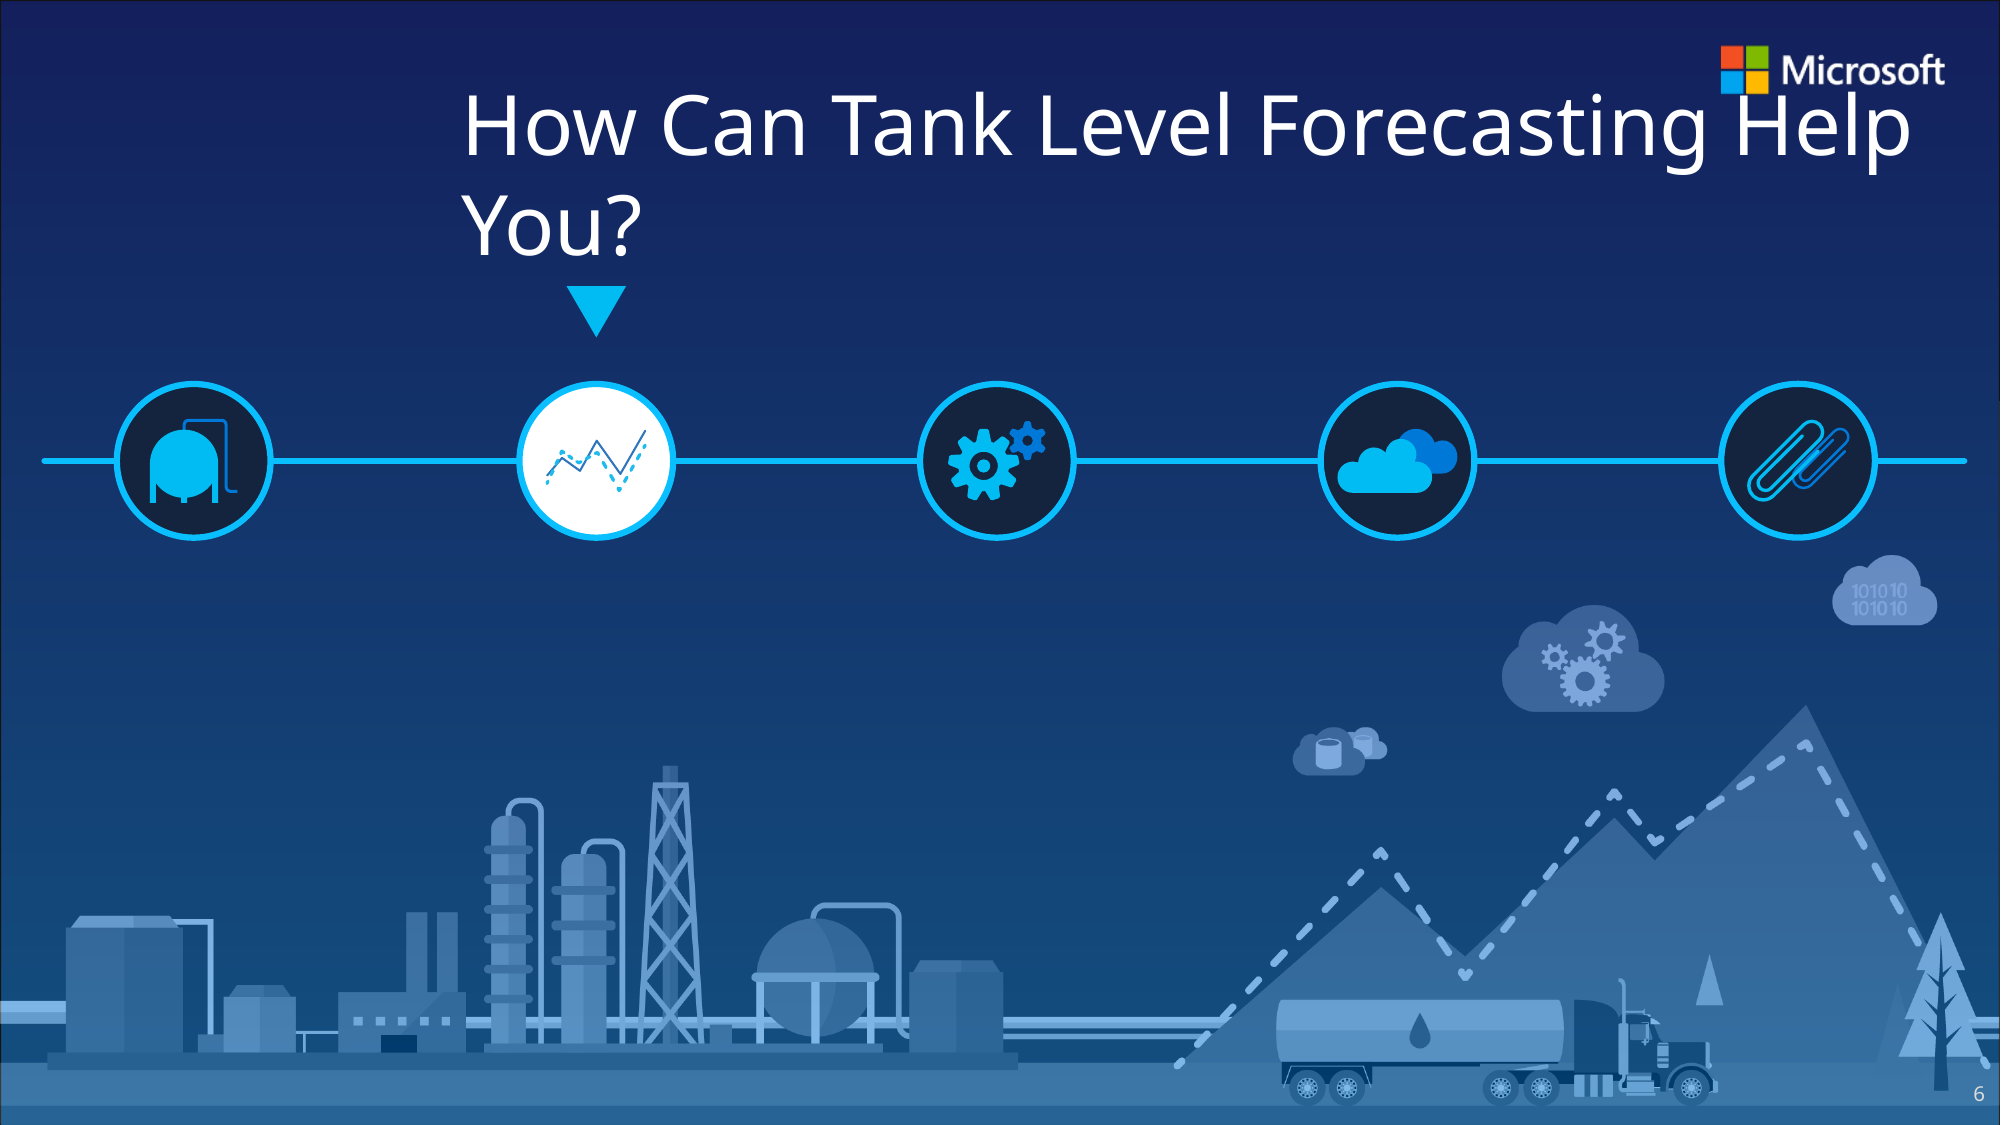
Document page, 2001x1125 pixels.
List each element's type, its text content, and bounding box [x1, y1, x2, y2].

text_box [919, 462, 1075, 539]
text_box [116, 383, 272, 460]
picture [1690, 17, 1976, 108]
text_box [1319, 462, 1476, 539]
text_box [1745, 419, 1851, 502]
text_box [1337, 428, 1458, 494]
text_box [116, 462, 272, 539]
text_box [947, 420, 1046, 501]
text_box [518, 462, 674, 539]
picture [0, 401, 1882, 1125]
text_box [518, 383, 674, 460]
text_box [1720, 383, 1876, 460]
text_box How Can Tank Level Forecasting Help You? [461, 108, 1982, 273]
text_box [1720, 462, 1876, 539]
text_box [919, 383, 1075, 460]
slide_number 6 [1882, 1065, 2000, 1125]
text_box [1319, 383, 1476, 460]
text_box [149, 418, 238, 504]
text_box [544, 430, 648, 493]
text_box [565, 285, 627, 339]
